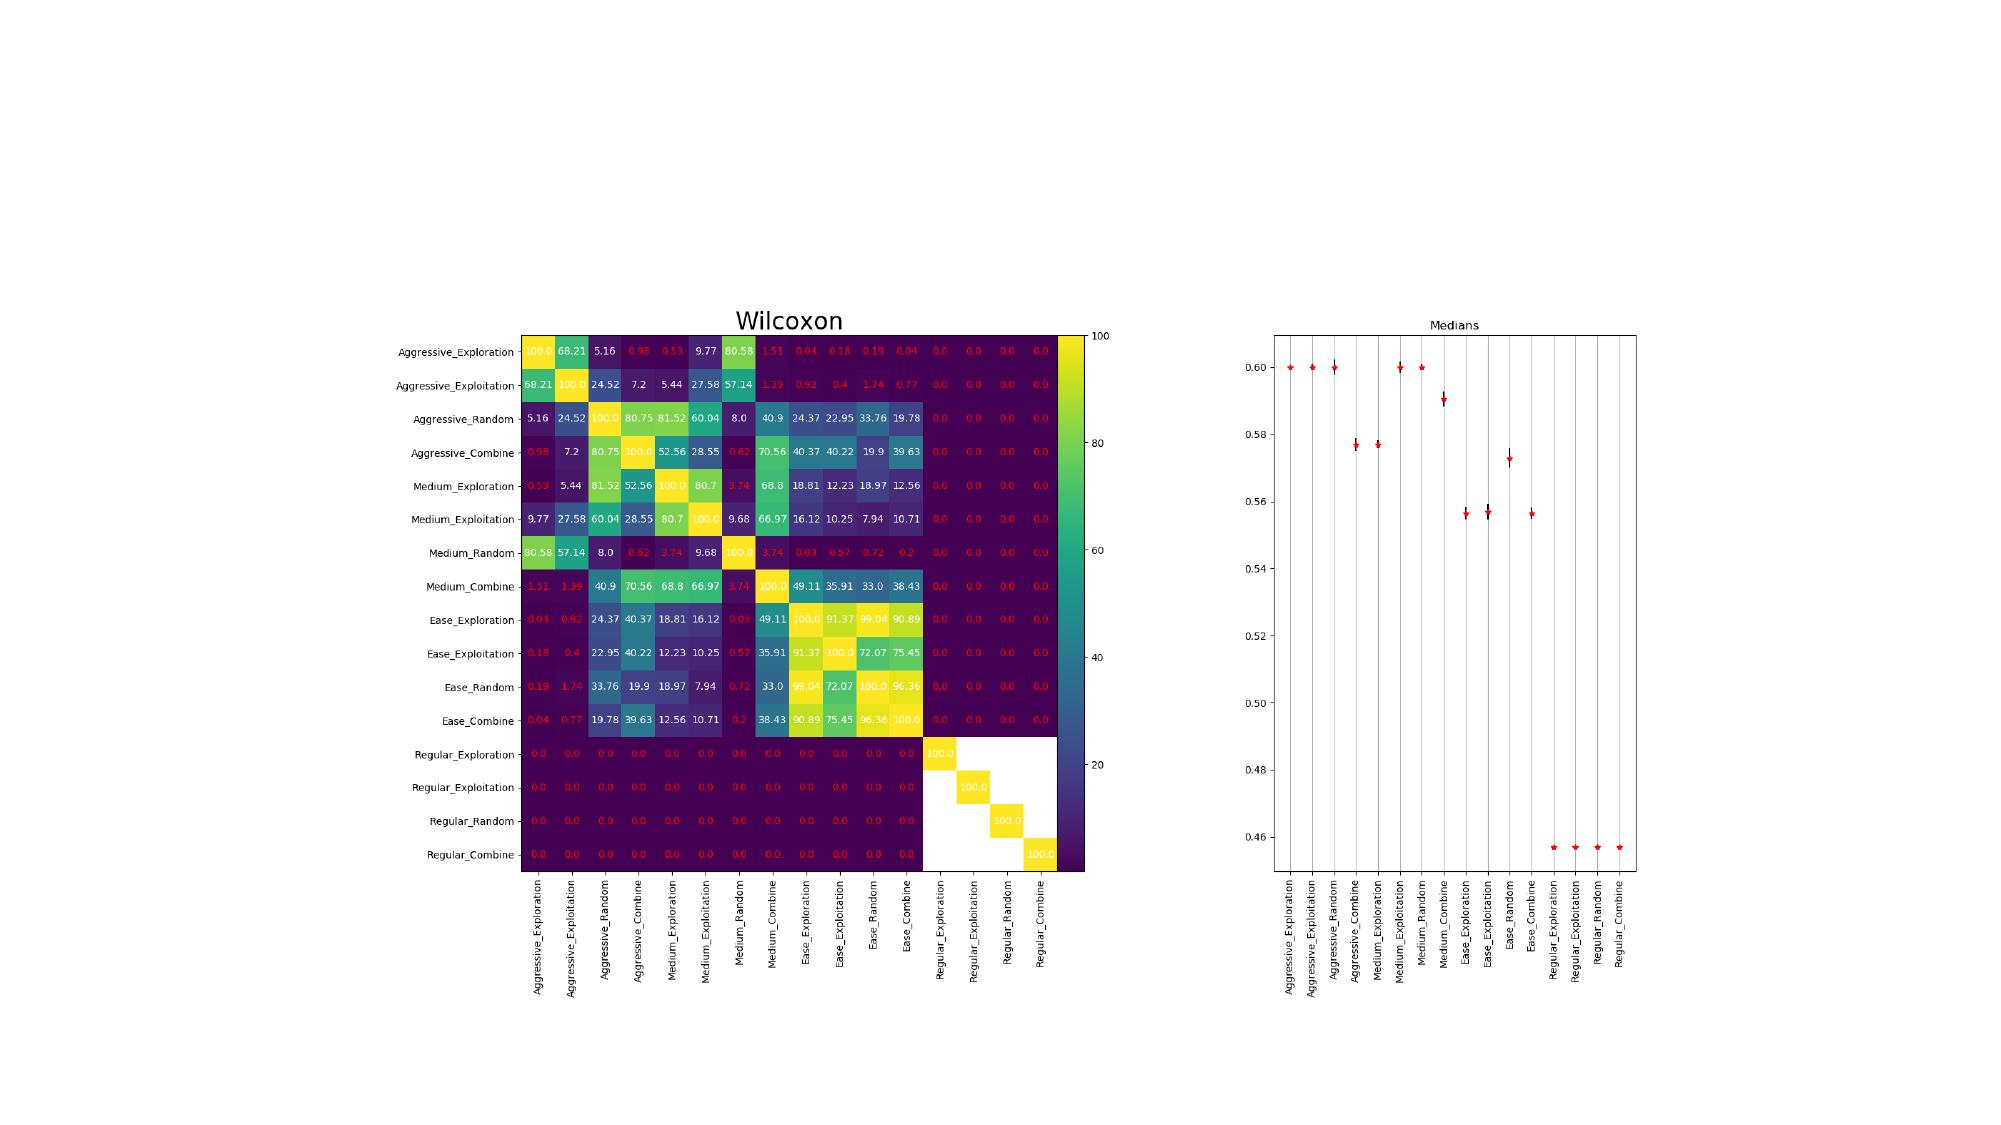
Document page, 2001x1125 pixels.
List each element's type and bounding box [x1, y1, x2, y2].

list [338, 299, 1662, 1014]
